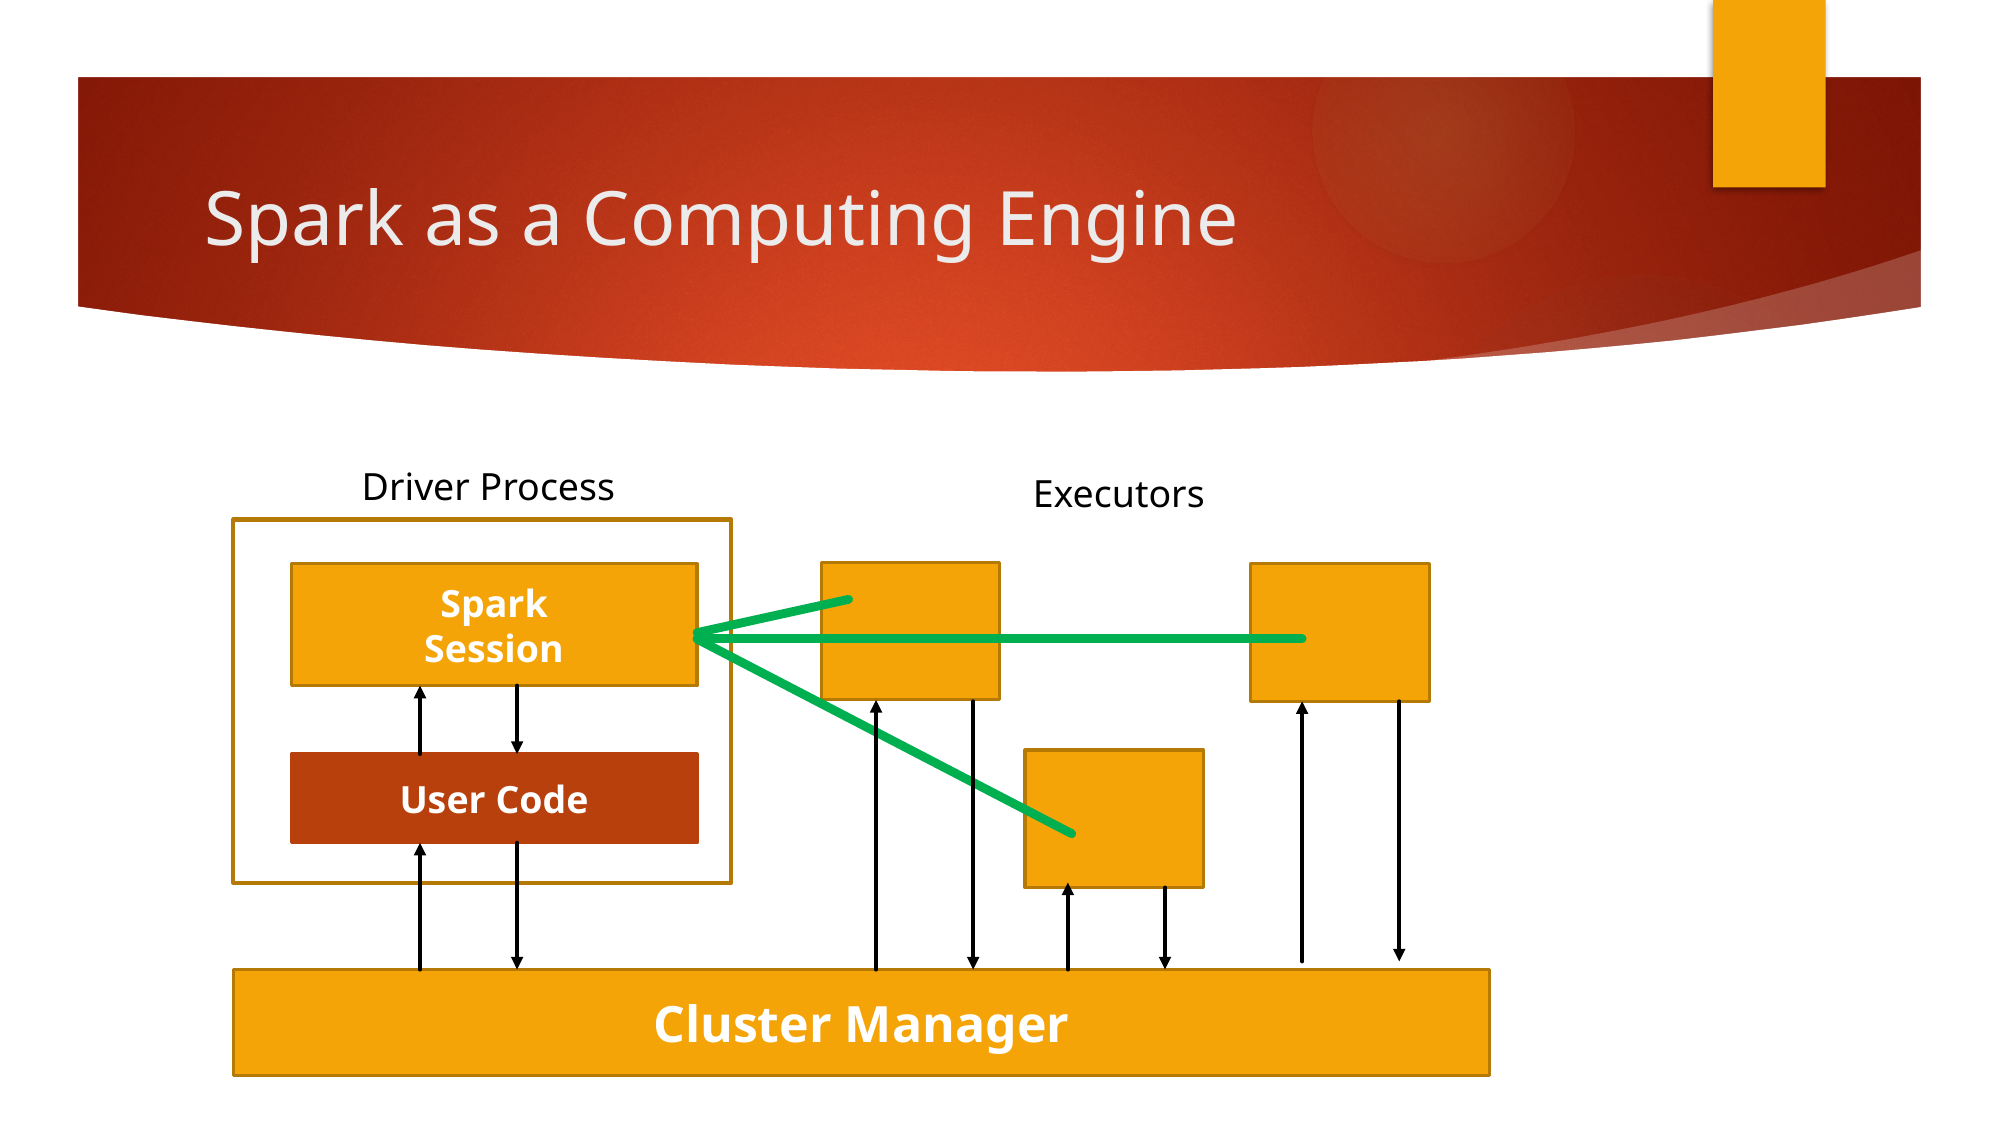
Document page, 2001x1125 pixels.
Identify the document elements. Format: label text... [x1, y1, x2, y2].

text_box [1023, 748, 1205, 889]
text_box Executors [898, 462, 1339, 523]
text_box User Code [290, 752, 699, 844]
title Spark as a Computing Engine [189, 155, 1627, 275]
text_box [820, 561, 1001, 634]
text_box Driver Process [268, 455, 709, 516]
text_box Cluster Manager [232, 968, 1491, 1077]
text_box [232, 518, 733, 884]
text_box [696, 599, 849, 633]
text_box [696, 645, 1072, 834]
text_box Spark Session [290, 562, 699, 687]
text_box [1249, 562, 1431, 703]
